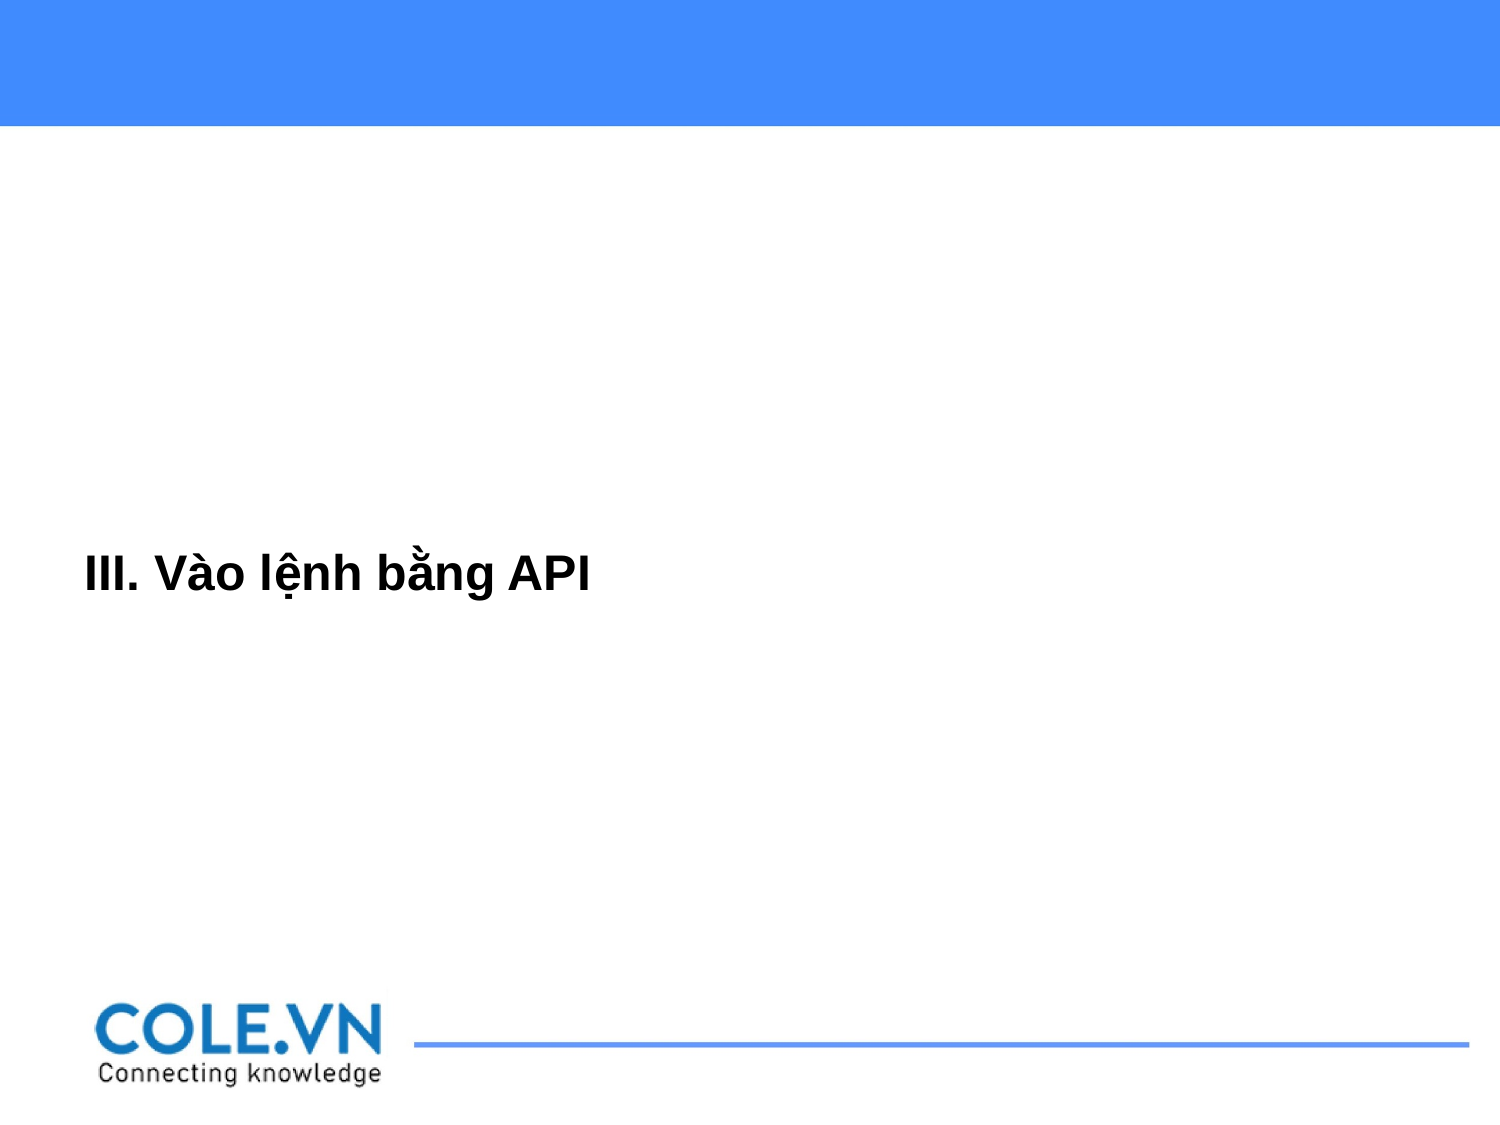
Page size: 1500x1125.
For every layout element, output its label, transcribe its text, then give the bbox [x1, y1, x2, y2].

text_box III. Vào lệnh bằng API [69, 532, 1196, 668]
text_box [69, 101, 1429, 916]
picture [0, 0, 1500, 1125]
